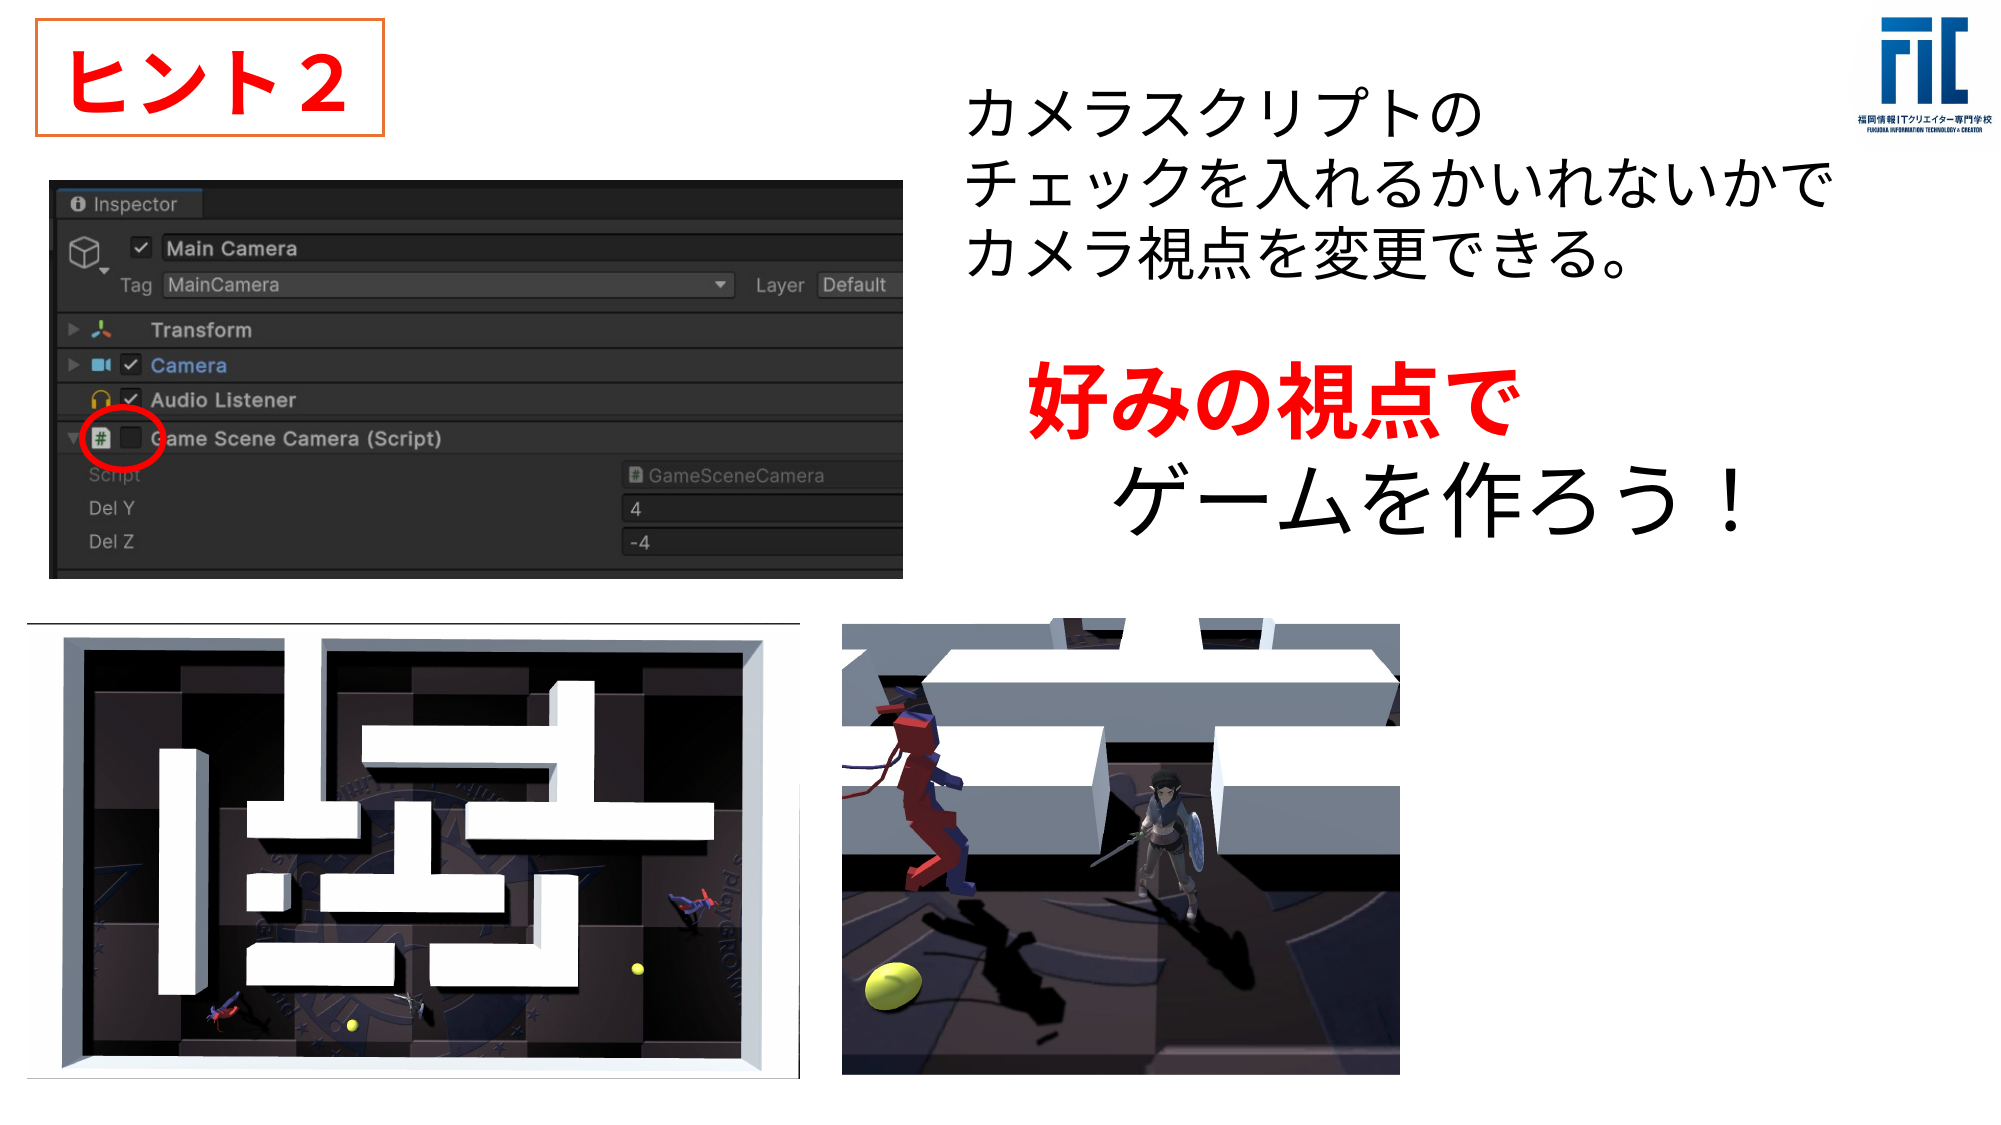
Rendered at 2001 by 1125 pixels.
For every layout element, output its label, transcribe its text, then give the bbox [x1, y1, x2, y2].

picture [48, 179, 904, 579]
picture [842, 617, 1401, 1079]
picture [1849, 0, 2000, 150]
text_box 好みの視点で ゲームを作ろう！ [1011, 341, 1789, 556]
text_box カメラスクリプトの チェックを入れるかいれないかで カメラ視点を変更できる。 [948, 69, 1852, 295]
picture [27, 623, 801, 1079]
text_box ヒント２ [35, 18, 385, 137]
